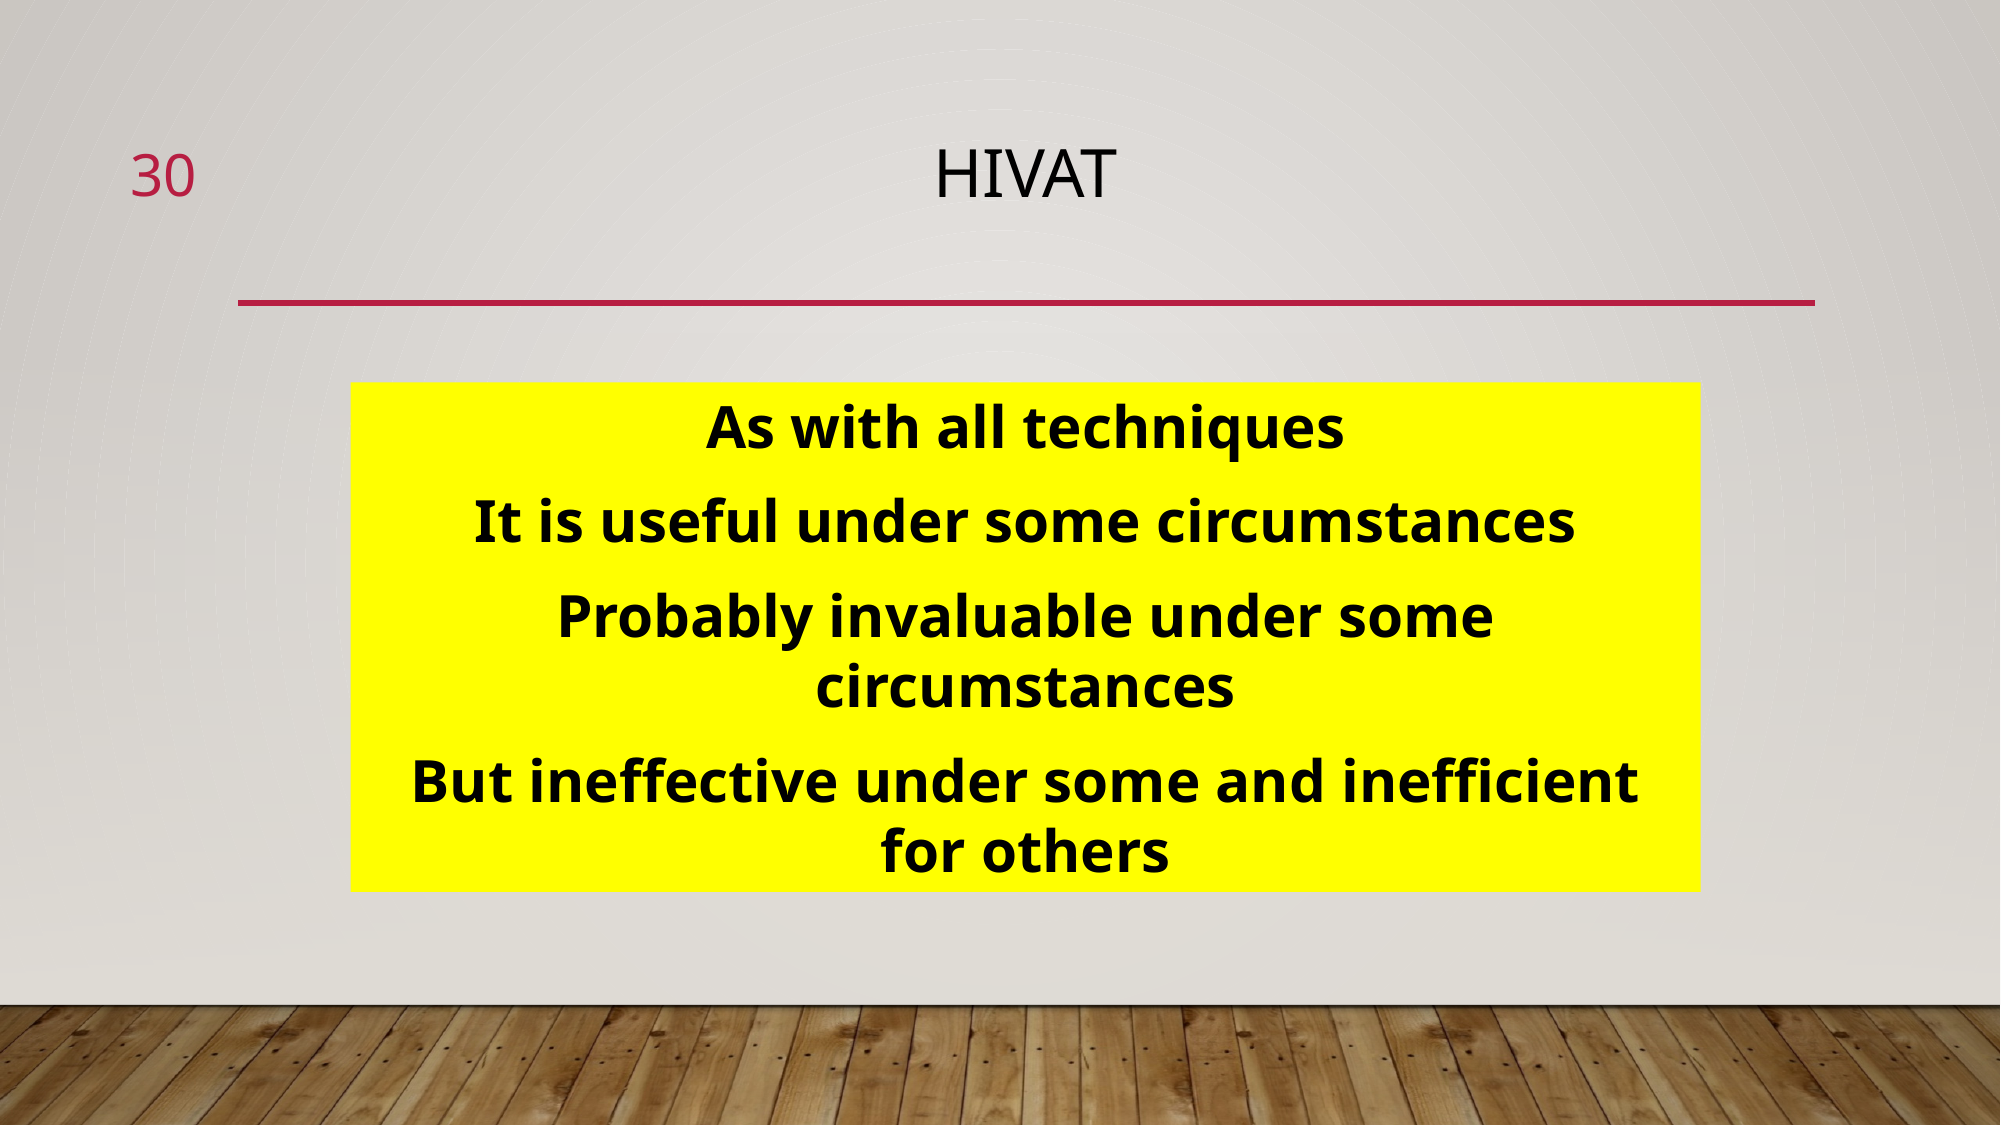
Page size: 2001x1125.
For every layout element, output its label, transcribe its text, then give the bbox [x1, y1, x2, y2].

title HIVAT [238, 131, 1814, 305]
list [238, 330, 1814, 897]
slide_number 30 [78, 131, 212, 214]
picture [0, 1005, 2000, 1125]
text_box As with all techniques It is useful under some circumstances Probably invaluable under some circumstances But ineffective under some and inefficient for others [350, 382, 1701, 892]
